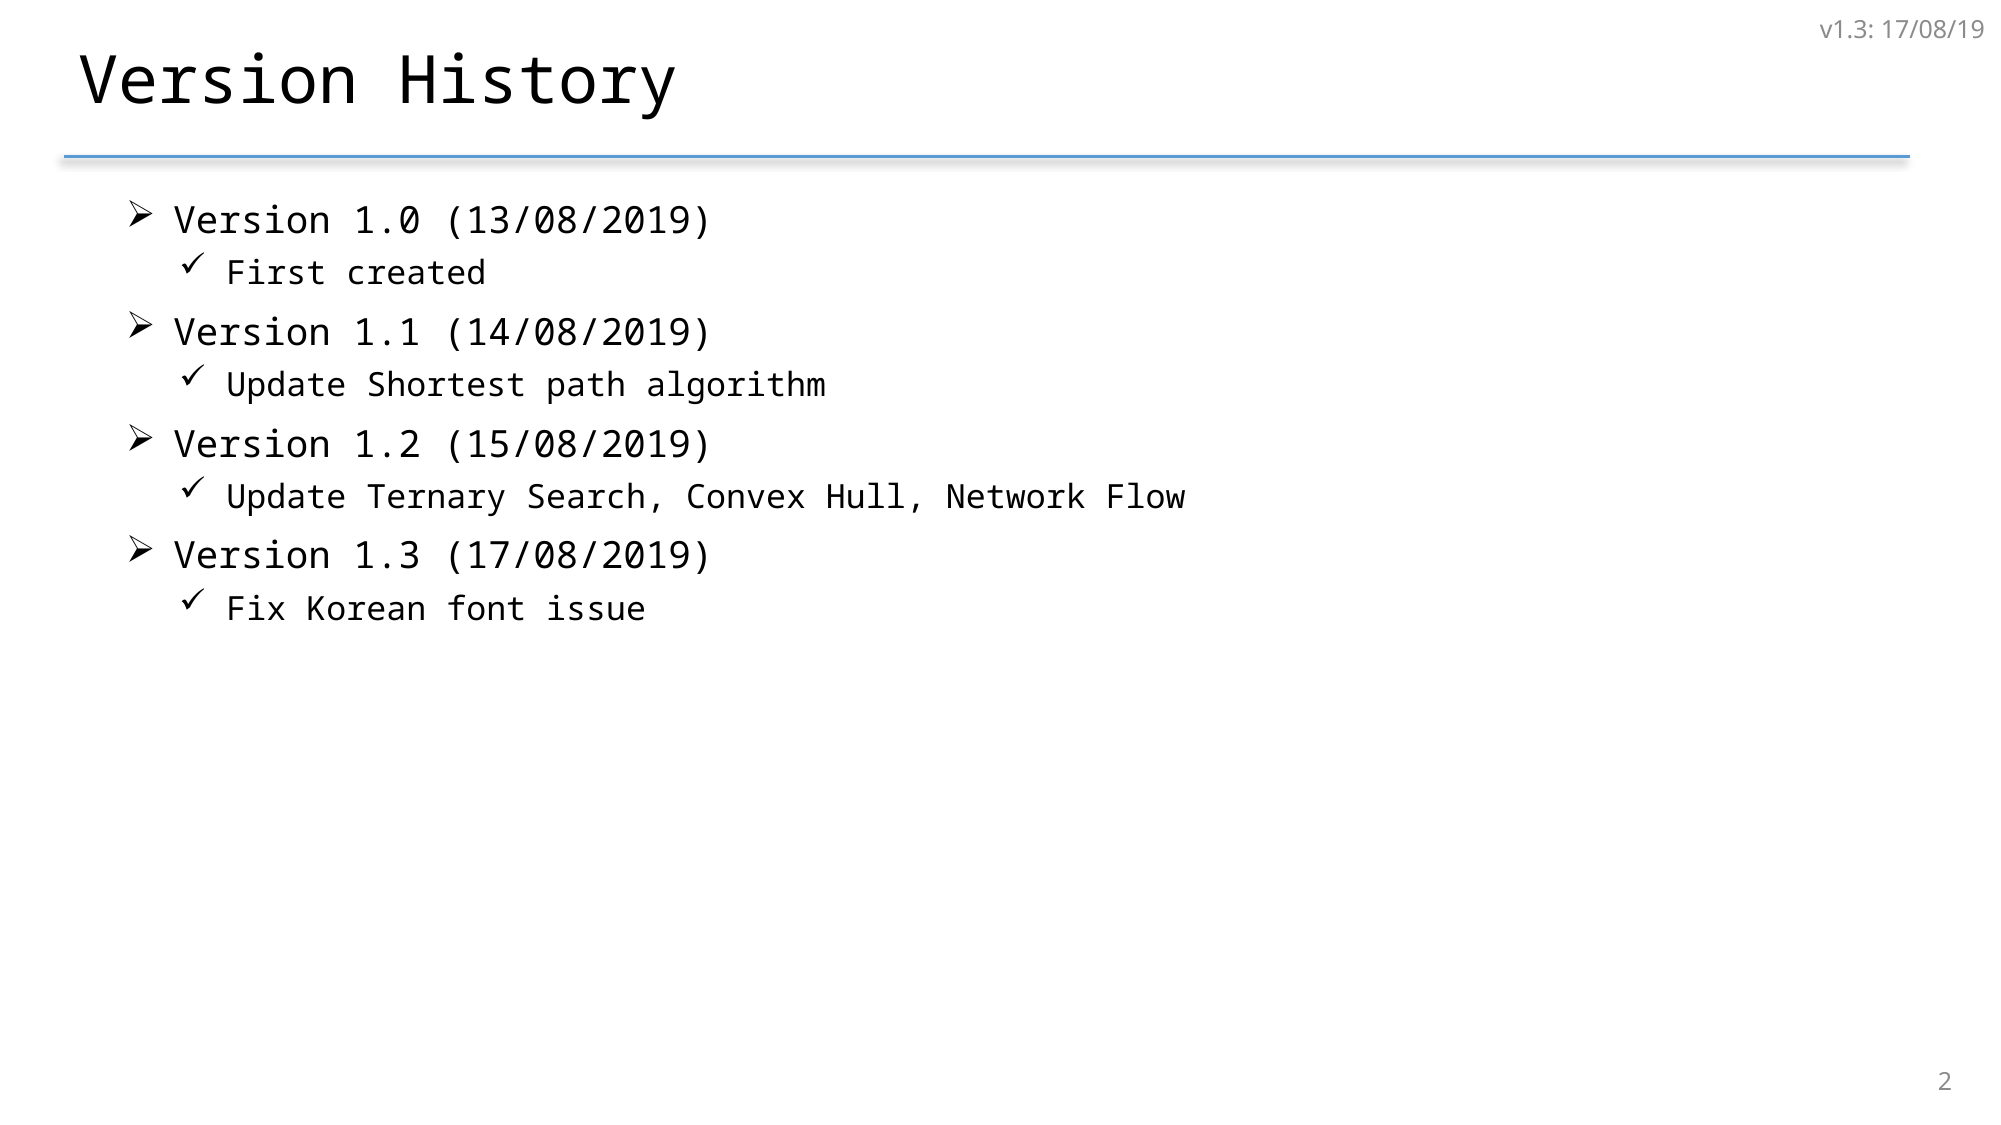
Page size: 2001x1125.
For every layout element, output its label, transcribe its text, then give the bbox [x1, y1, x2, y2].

footer v1.3: 17/08/19 [1325, 0, 2000, 61]
list Version 1.0 (13/08/2019) First created Version 1.1 (14/08/2019) Update Shortest path algorithm Version 1.2 (15/08/2019) Update Ternary Search, Convex Hull, Network Flow Version 1.3 (17/08/2019) Fix Korean font issue [63, 188, 1911, 1083]
title Version History [63, 26, 1911, 138]
slide_number 1 [1517, 1052, 1968, 1113]
